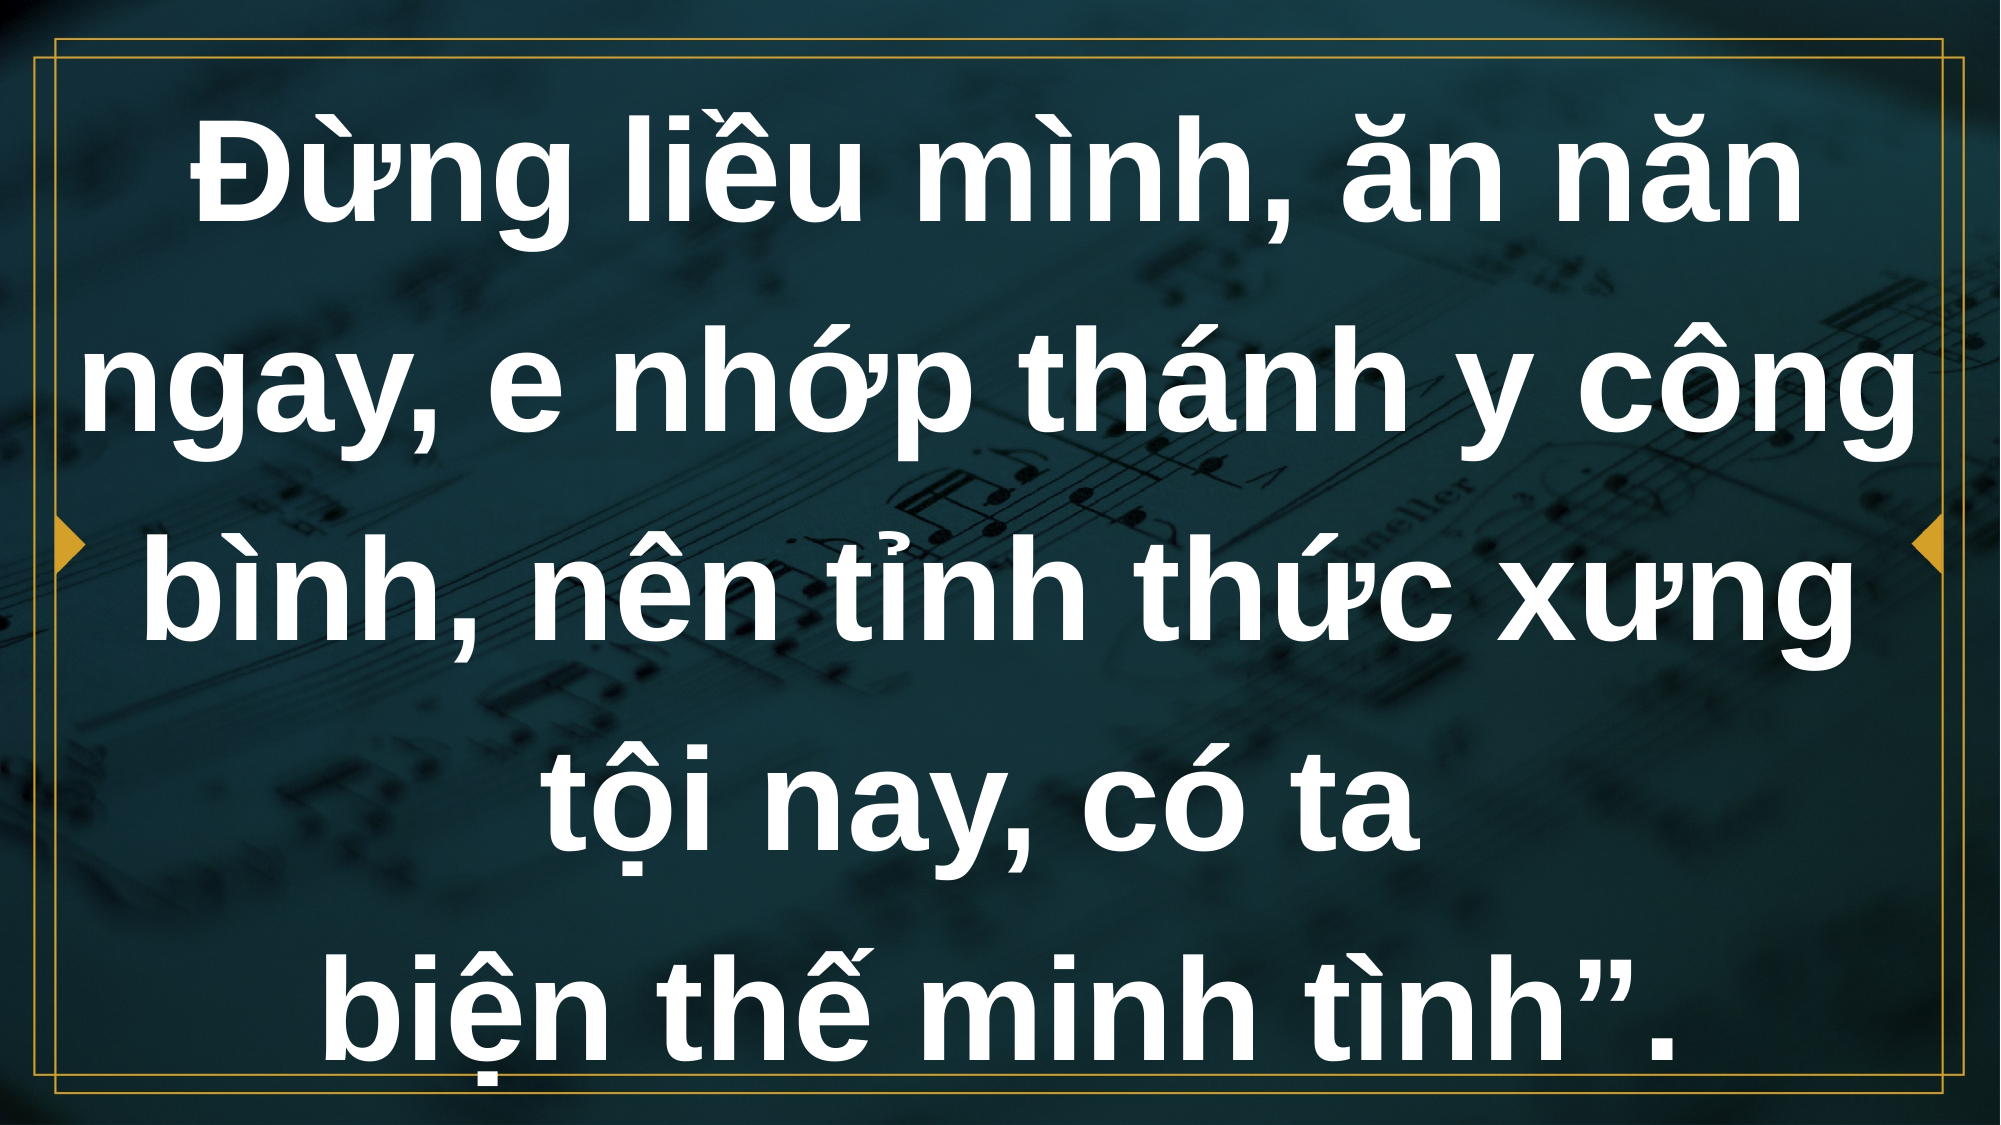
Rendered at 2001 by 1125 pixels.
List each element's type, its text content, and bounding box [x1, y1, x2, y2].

title Đừng liều mình, ăn năn ngay, e nhớp thánh y công bình, nên tỉnh thức xưng tội nay, có ta biện thế minh tình”. [55, 53, 1945, 1077]
picture [0, 0, 2000, 1125]
